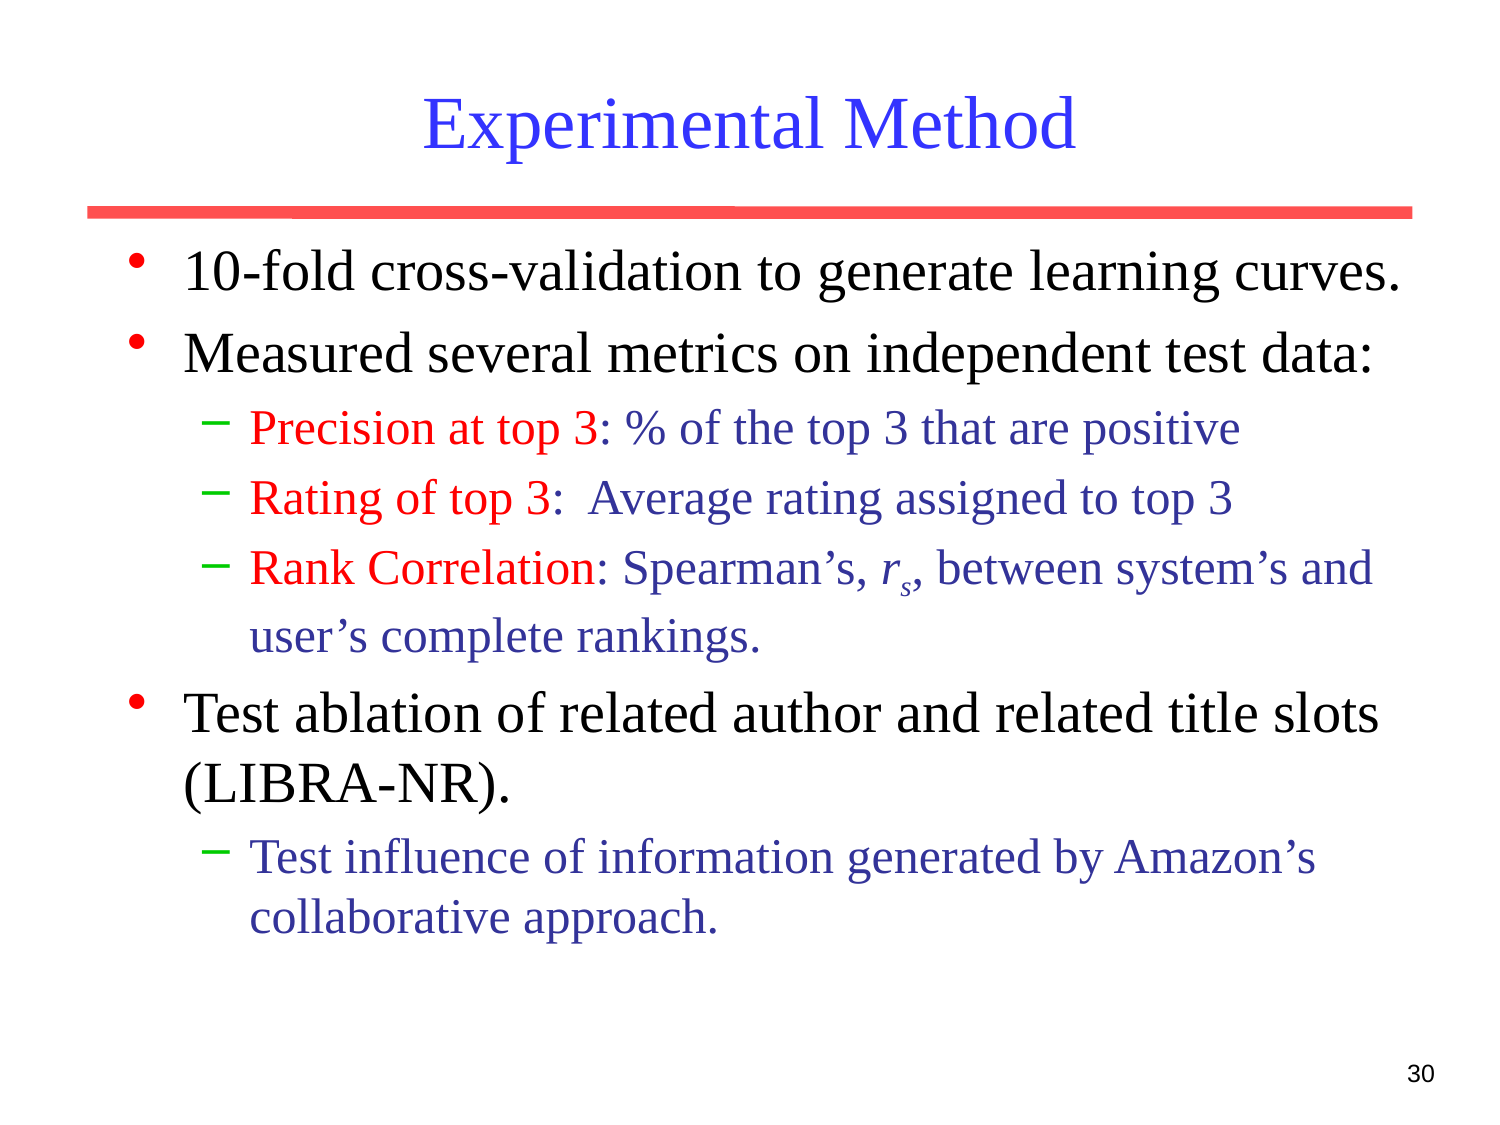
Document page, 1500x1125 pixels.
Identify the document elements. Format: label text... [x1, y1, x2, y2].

list 10-fold cross-validation to generate learning curves. Measured several metrics on independent test data: Precision at top 3: % of the top 3 that are positive Rating of top 3: Average rating assigned to top 3 Rank Correlation: Spearman’s, rs, between system’s and user’s complete rankings. Test ablation of related author and related title slots (LIBRA-NR). Test influence of information generated by Amazon’s collaborative approach. [112, 224, 1425, 994]
slide_number 30 [1137, 1049, 1451, 1125]
title Experimental Method [112, 37, 1388, 200]
